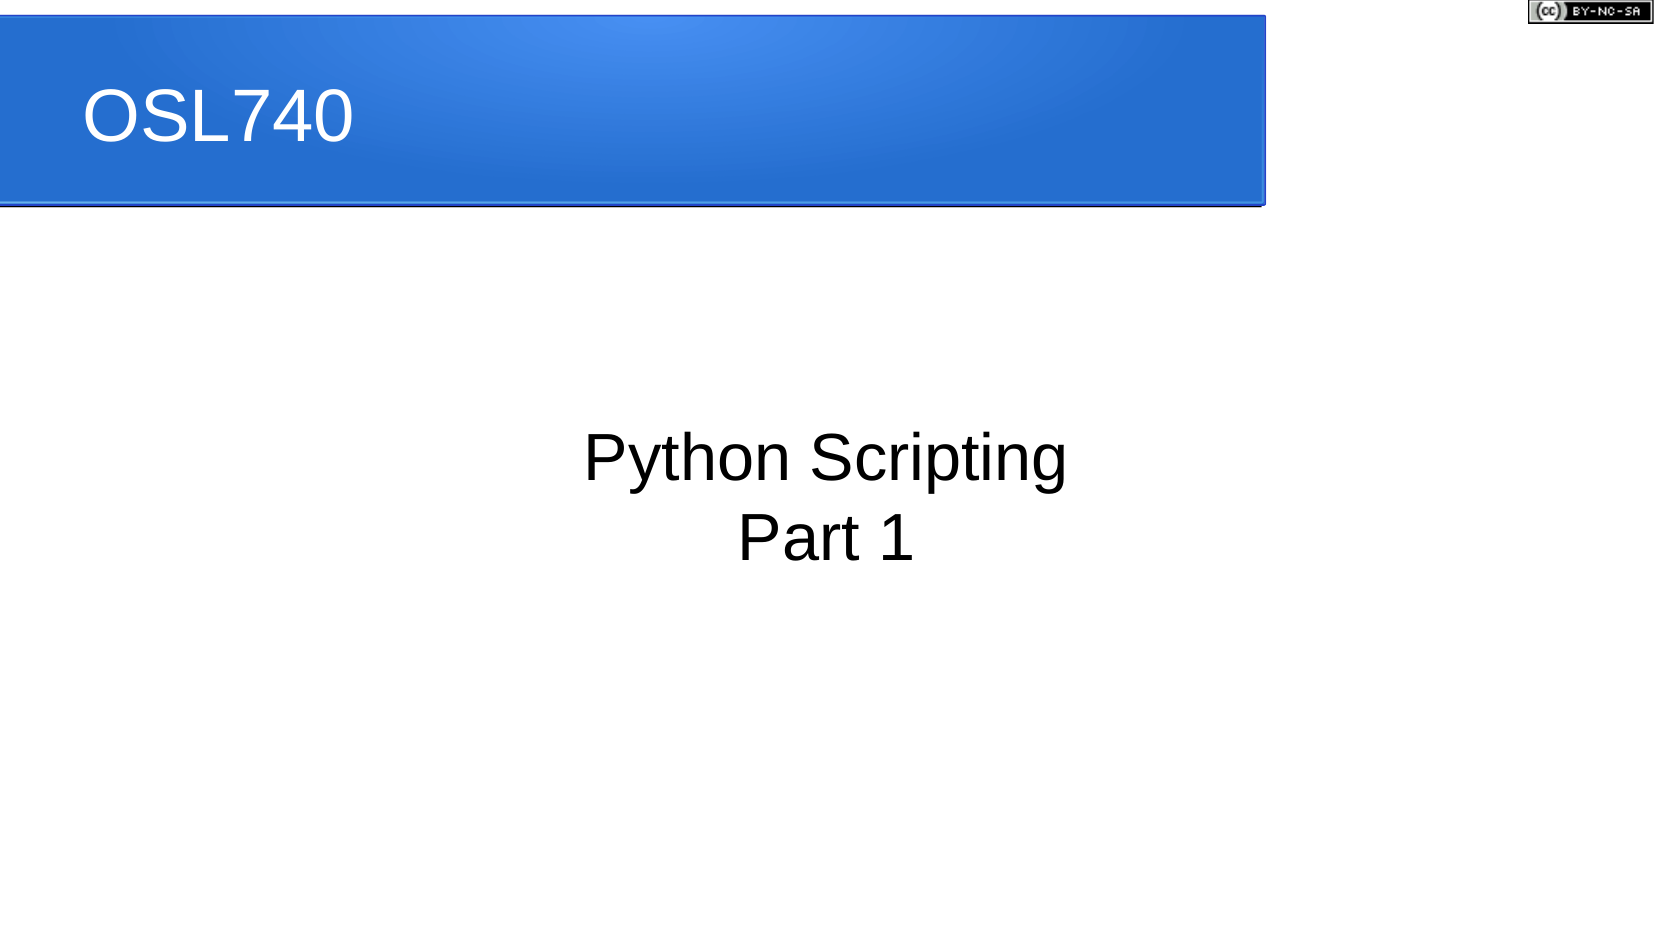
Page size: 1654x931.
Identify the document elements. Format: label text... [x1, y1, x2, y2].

picture [1528, 0, 1654, 24]
picture [0, 13, 1269, 211]
text_box OSL740 [82, 35, 1235, 189]
text_box Python Scripting Part 1 [82, 224, 1571, 764]
